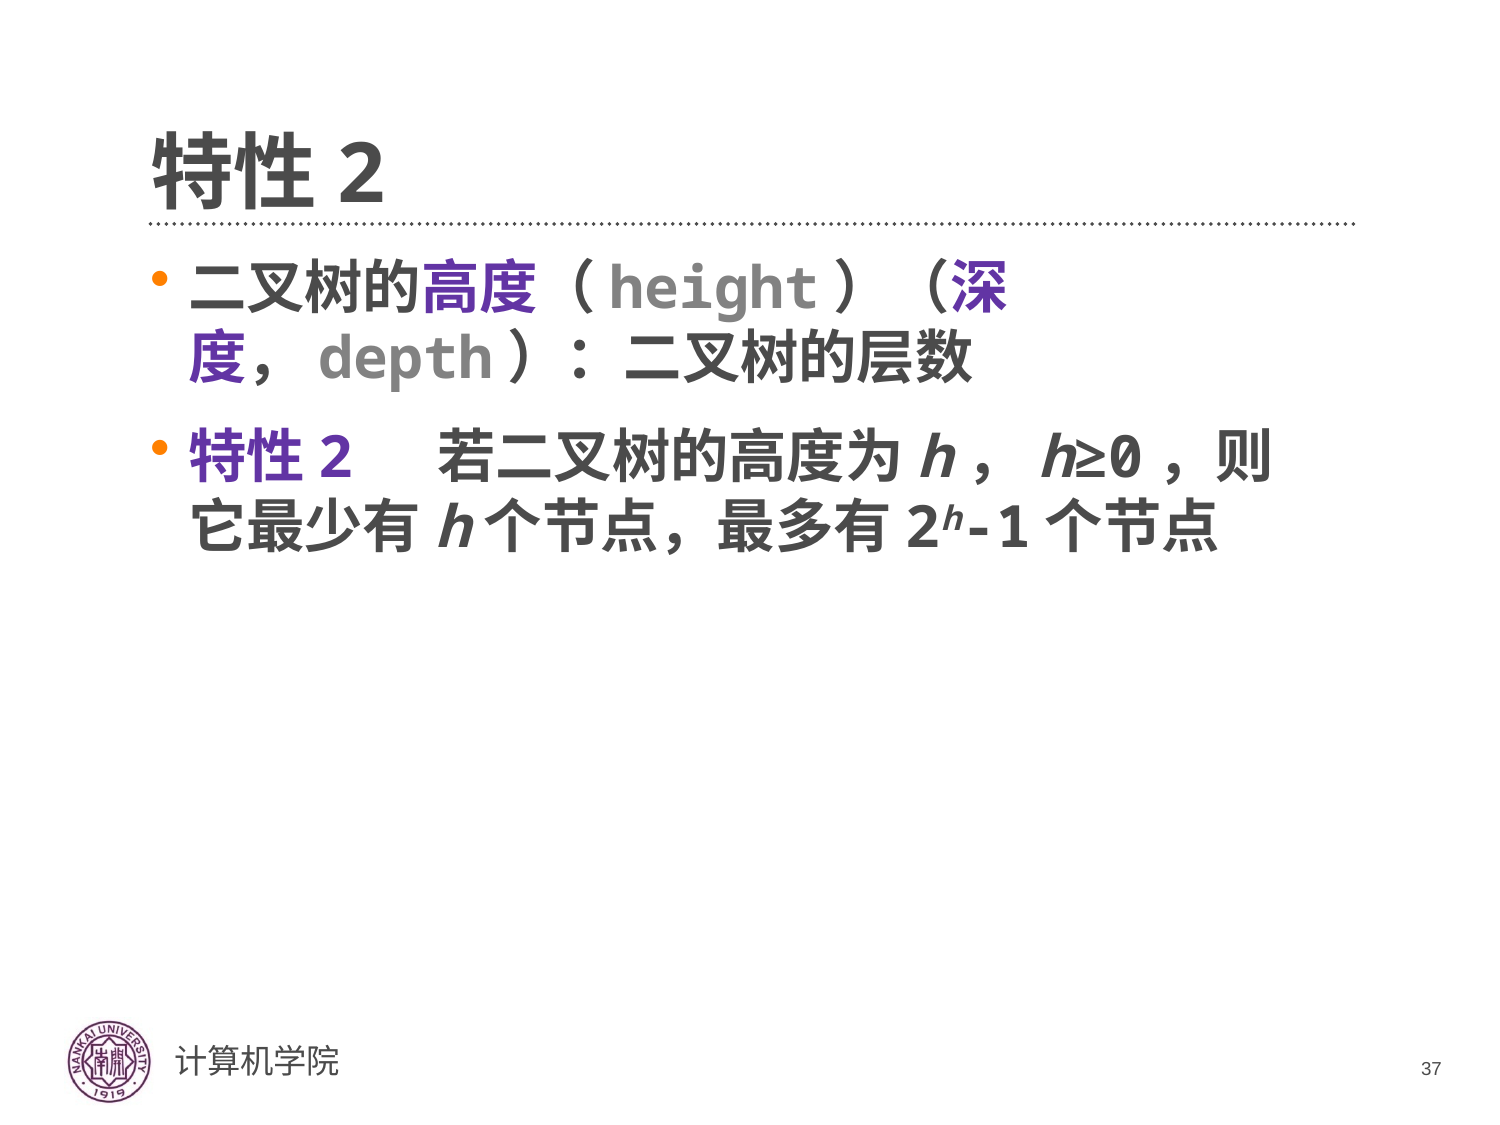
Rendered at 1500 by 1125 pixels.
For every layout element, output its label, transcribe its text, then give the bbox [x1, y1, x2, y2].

list 二叉树的高度（height）（深度，depth）：二叉树的层数 特性2 若二叉树的高度为h，h≥0，则它最少有h个节点，最多有2h-1个节点 [150, 250, 1360, 1000]
picture [64, 1017, 154, 1106]
slide_number 37 [1308, 1048, 1458, 1093]
title 特性2 [150, 83, 1360, 221]
